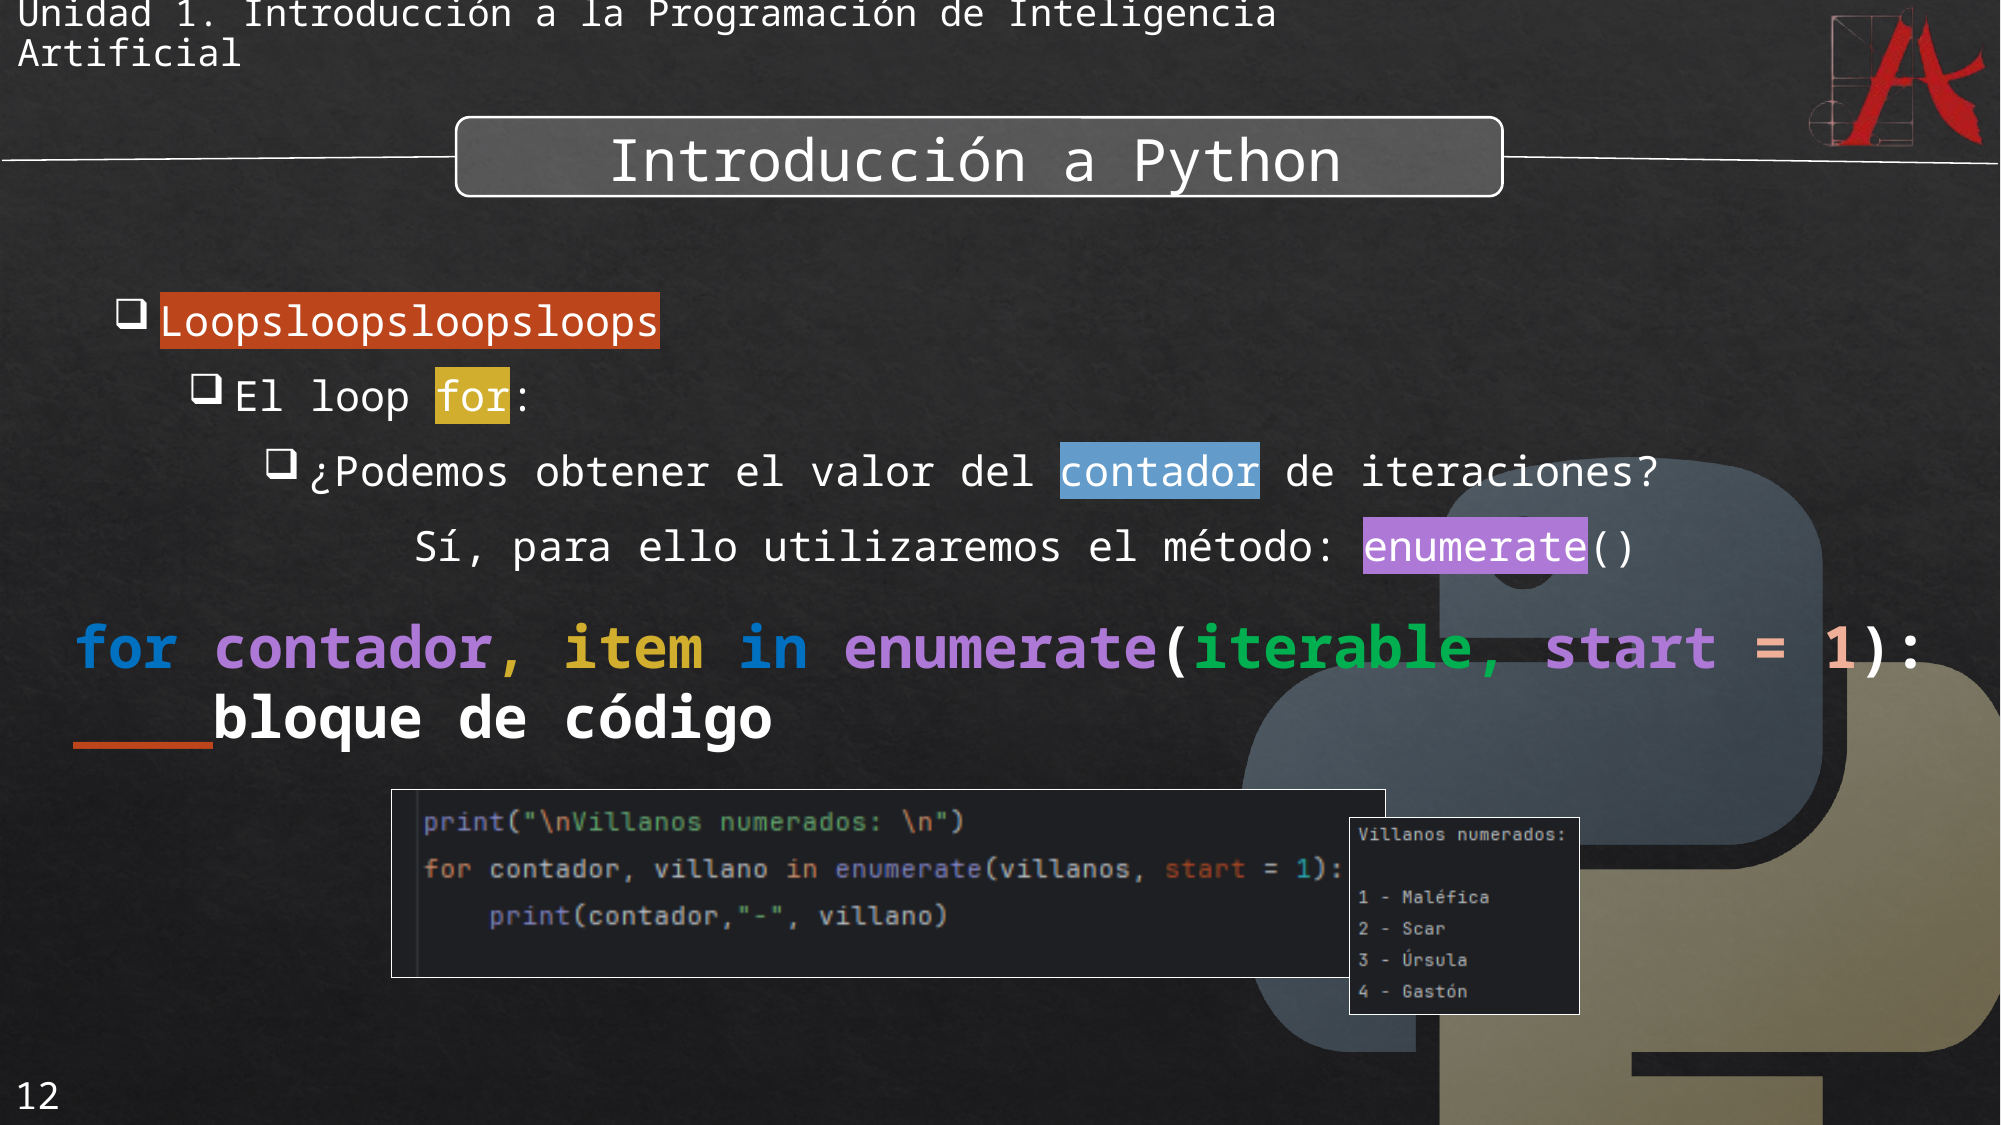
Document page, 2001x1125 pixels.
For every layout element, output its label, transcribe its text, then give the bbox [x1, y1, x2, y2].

text_box for contador, item in enumerate(iterable, start = 1): ____bloque de código [58, 603, 1225, 758]
picture [1803, 3, 1998, 156]
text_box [1502, 156, 1998, 164]
text_box Introducción a Python [592, 115, 1544, 201]
text_box [454, 115, 592, 198]
text_box Loopsloopsloopsloops El loop for: ¿Podemos obtener el valor del contador de iteraciones? Sí, para ello utilizaremos el método: enumerate() [98, 262, 1902, 603]
picture [391, 457, 2000, 1125]
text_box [2, 156, 457, 161]
text_box Unidad 1. Introducción a la Programación de Inteligencia Artificial [2, 29, 1503, 83]
text_box 12 [0, 1064, 1156, 1125]
